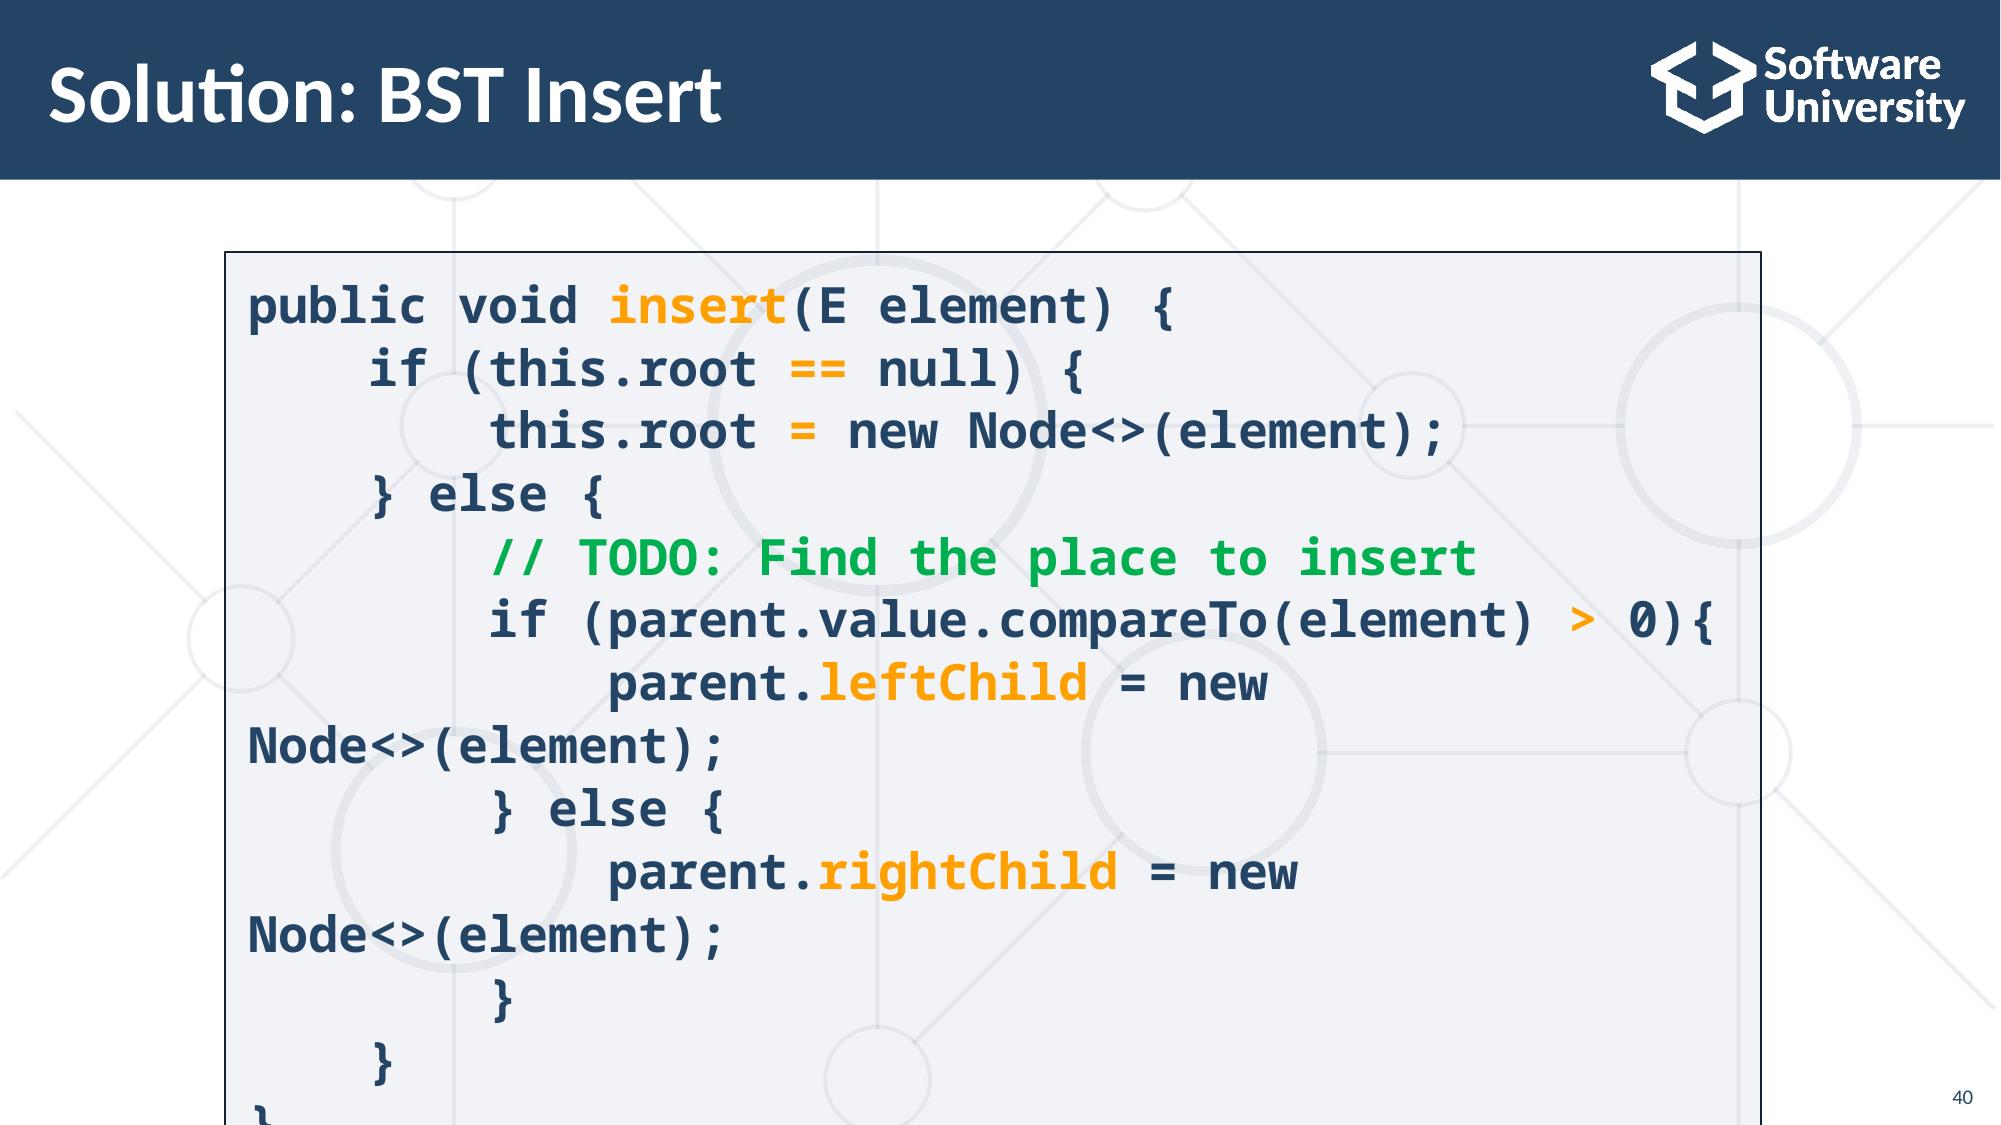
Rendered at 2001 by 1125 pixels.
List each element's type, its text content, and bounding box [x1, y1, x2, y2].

title Solution: BST Insert [31, 16, 1625, 162]
slide_number 40 [1927, 1067, 1989, 1117]
picture [1651, 41, 1966, 134]
text_box public void insert(E element) { if (this.root == null) { this.root = new Node<>(element); } else { // TODO: Find the place to insert if (parent.value.compareTo(element) > 0){ parent.leftChild = new Node<>(element); } else { parent.rightChild = new Node<>(element); } } } [224, 252, 1761, 1125]
